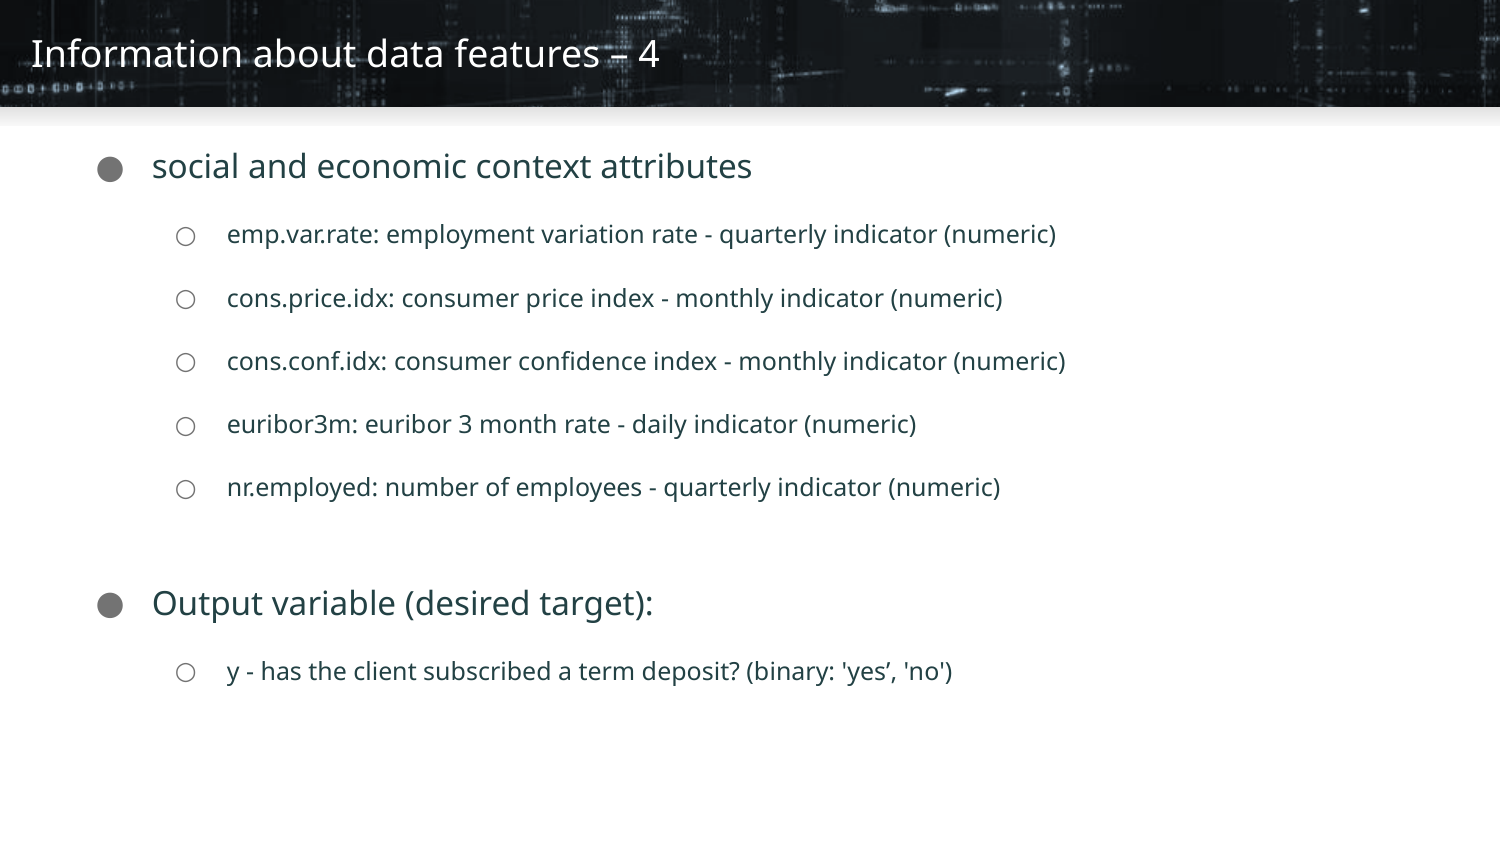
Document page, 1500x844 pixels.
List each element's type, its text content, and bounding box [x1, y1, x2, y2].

title Information about data features – 4 [16, 2, 1464, 102]
text_box social and economic context attributes emp.var.rate: employment variation rate - quarterly indicator (numeric) cons.price.idx: consumer price index - monthly indicator (numeric) cons.conf.idx: consumer confidence index - monthly indicator (numeric) euribor3m: euribor 3 month rate - daily indicator (numeric) nr.employed: number of employees - quarterly indicator (numeric) Output variable (desired target): y - has the client subscribed a term deposit? (binary: 'yes’, 'no') [61, 130, 1437, 775]
